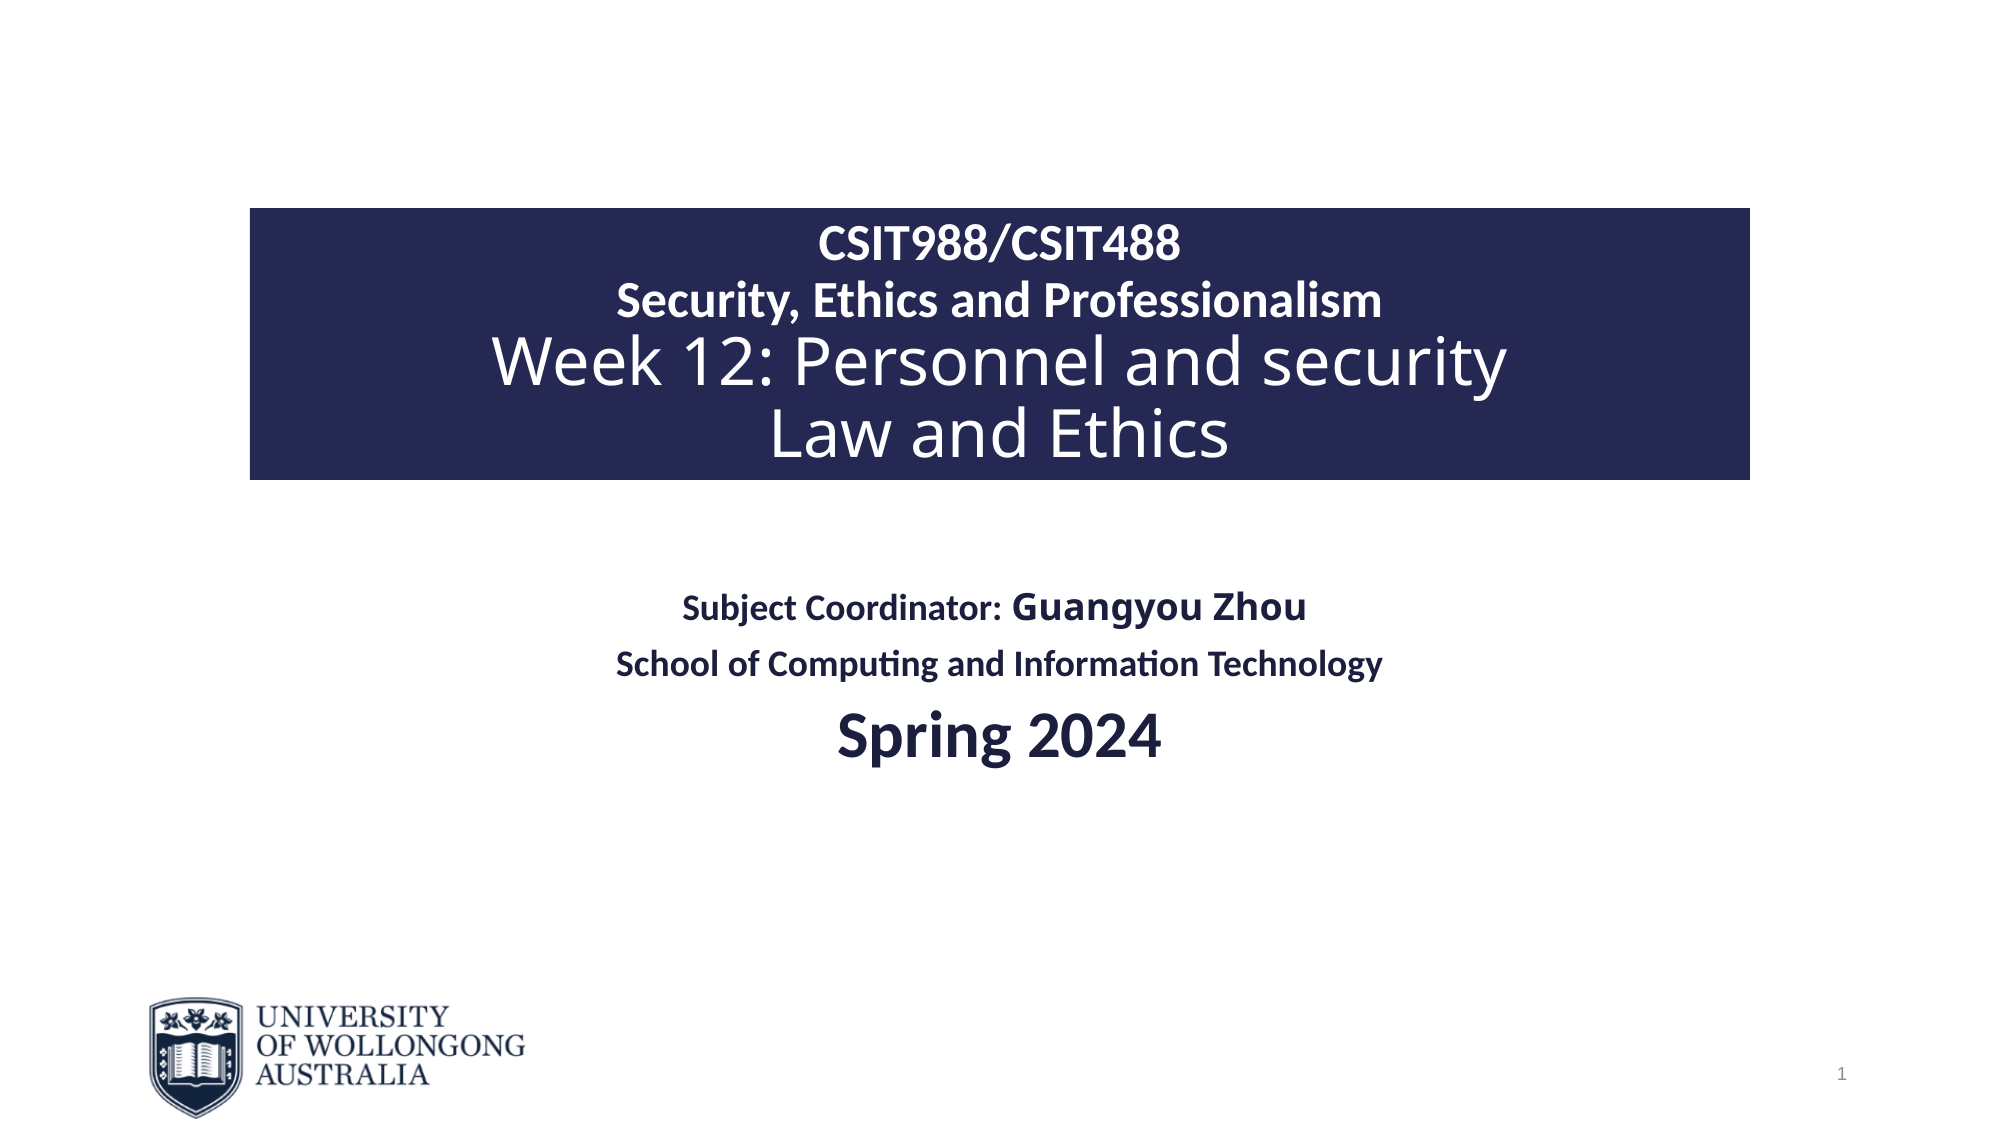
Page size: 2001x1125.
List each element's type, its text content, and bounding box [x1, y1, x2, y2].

slide_number 1 [1412, 1042, 1863, 1103]
picture [137, 987, 548, 1125]
subtitle Subject Coordinator: Guangyou Zhou School of Computing and Information Technology Spring 2024 [249, 580, 1750, 853]
title CSIT988/CSIT488 Security, Ethics and Professionalism Week 12: Personnel and security Law and Ethics [249, 208, 1750, 480]
